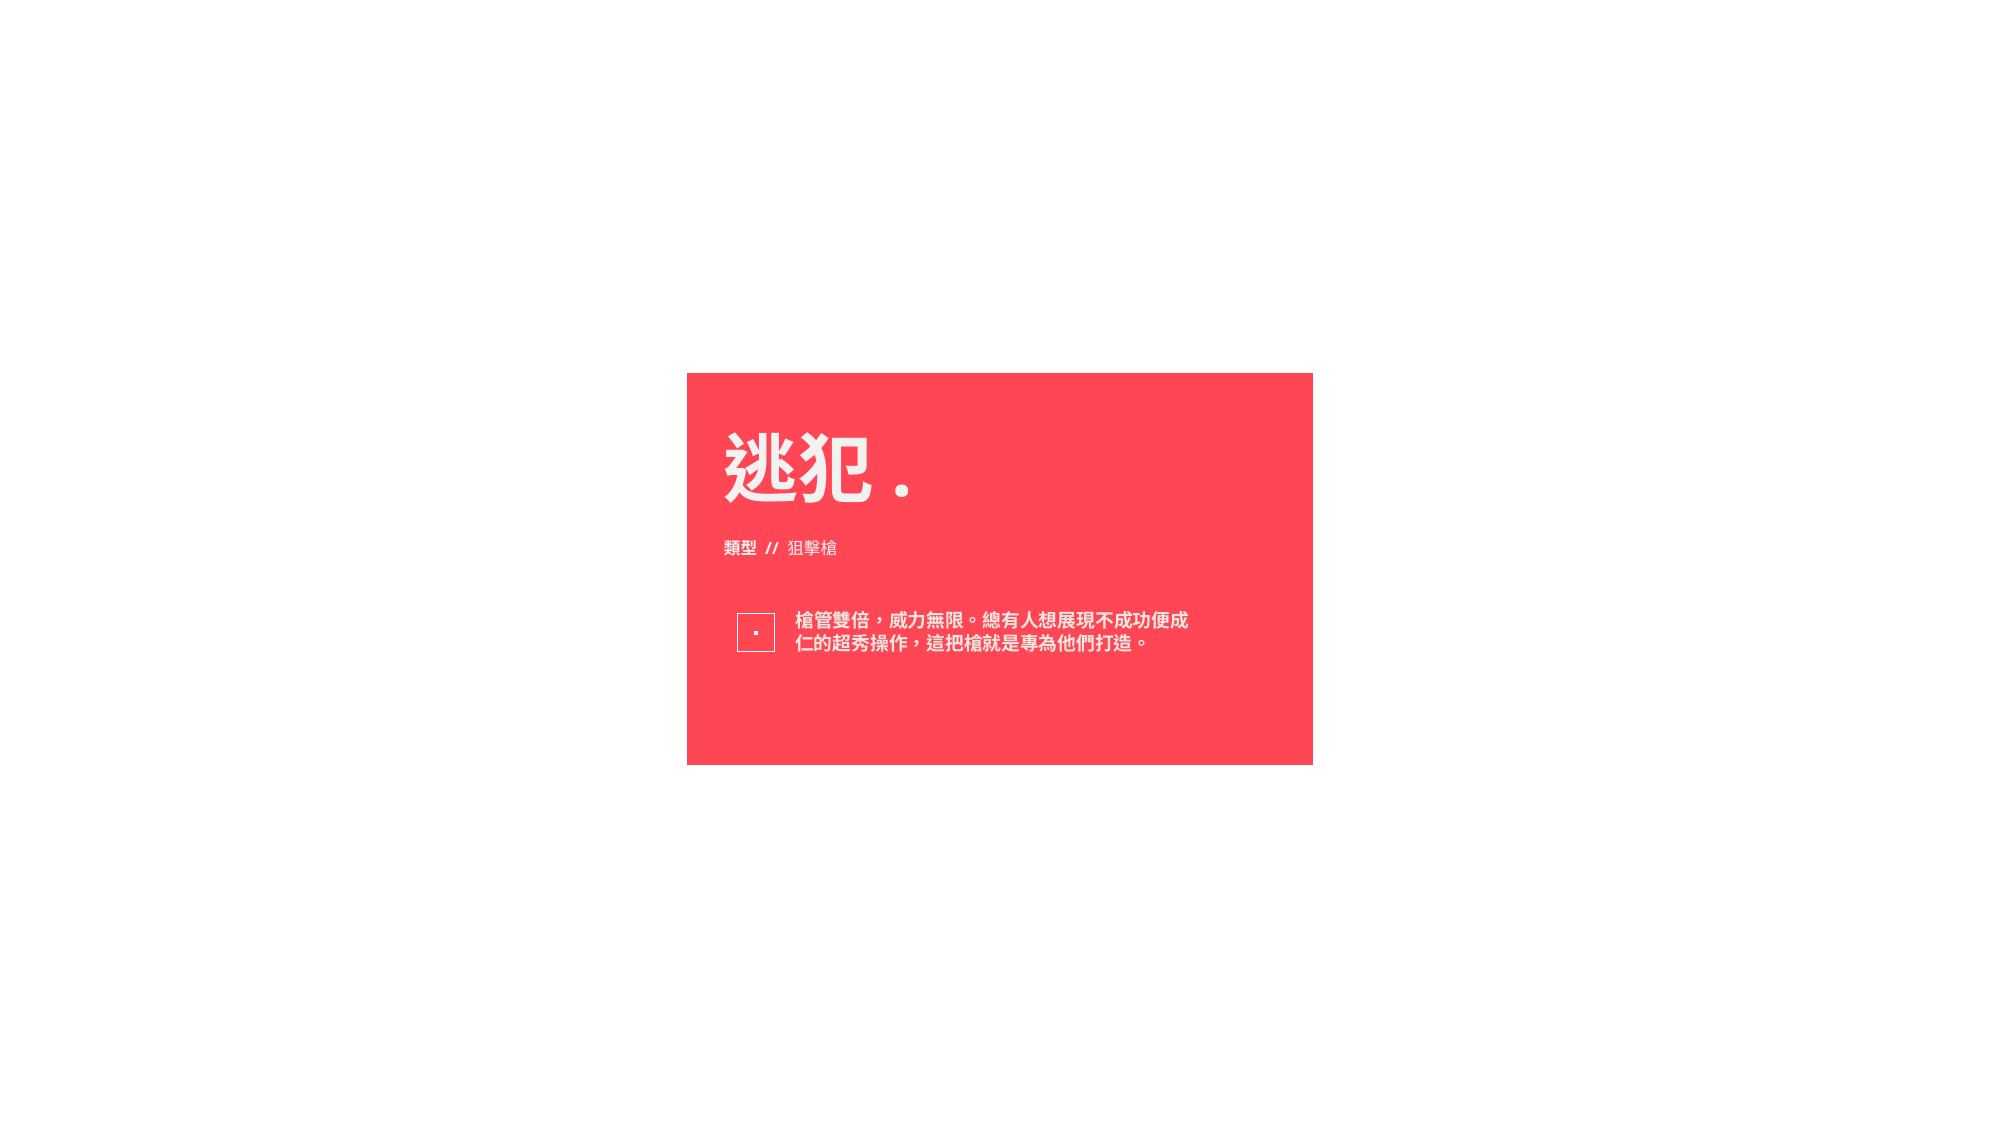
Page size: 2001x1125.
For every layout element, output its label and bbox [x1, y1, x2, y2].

text_box [687, 373, 1313, 765]
